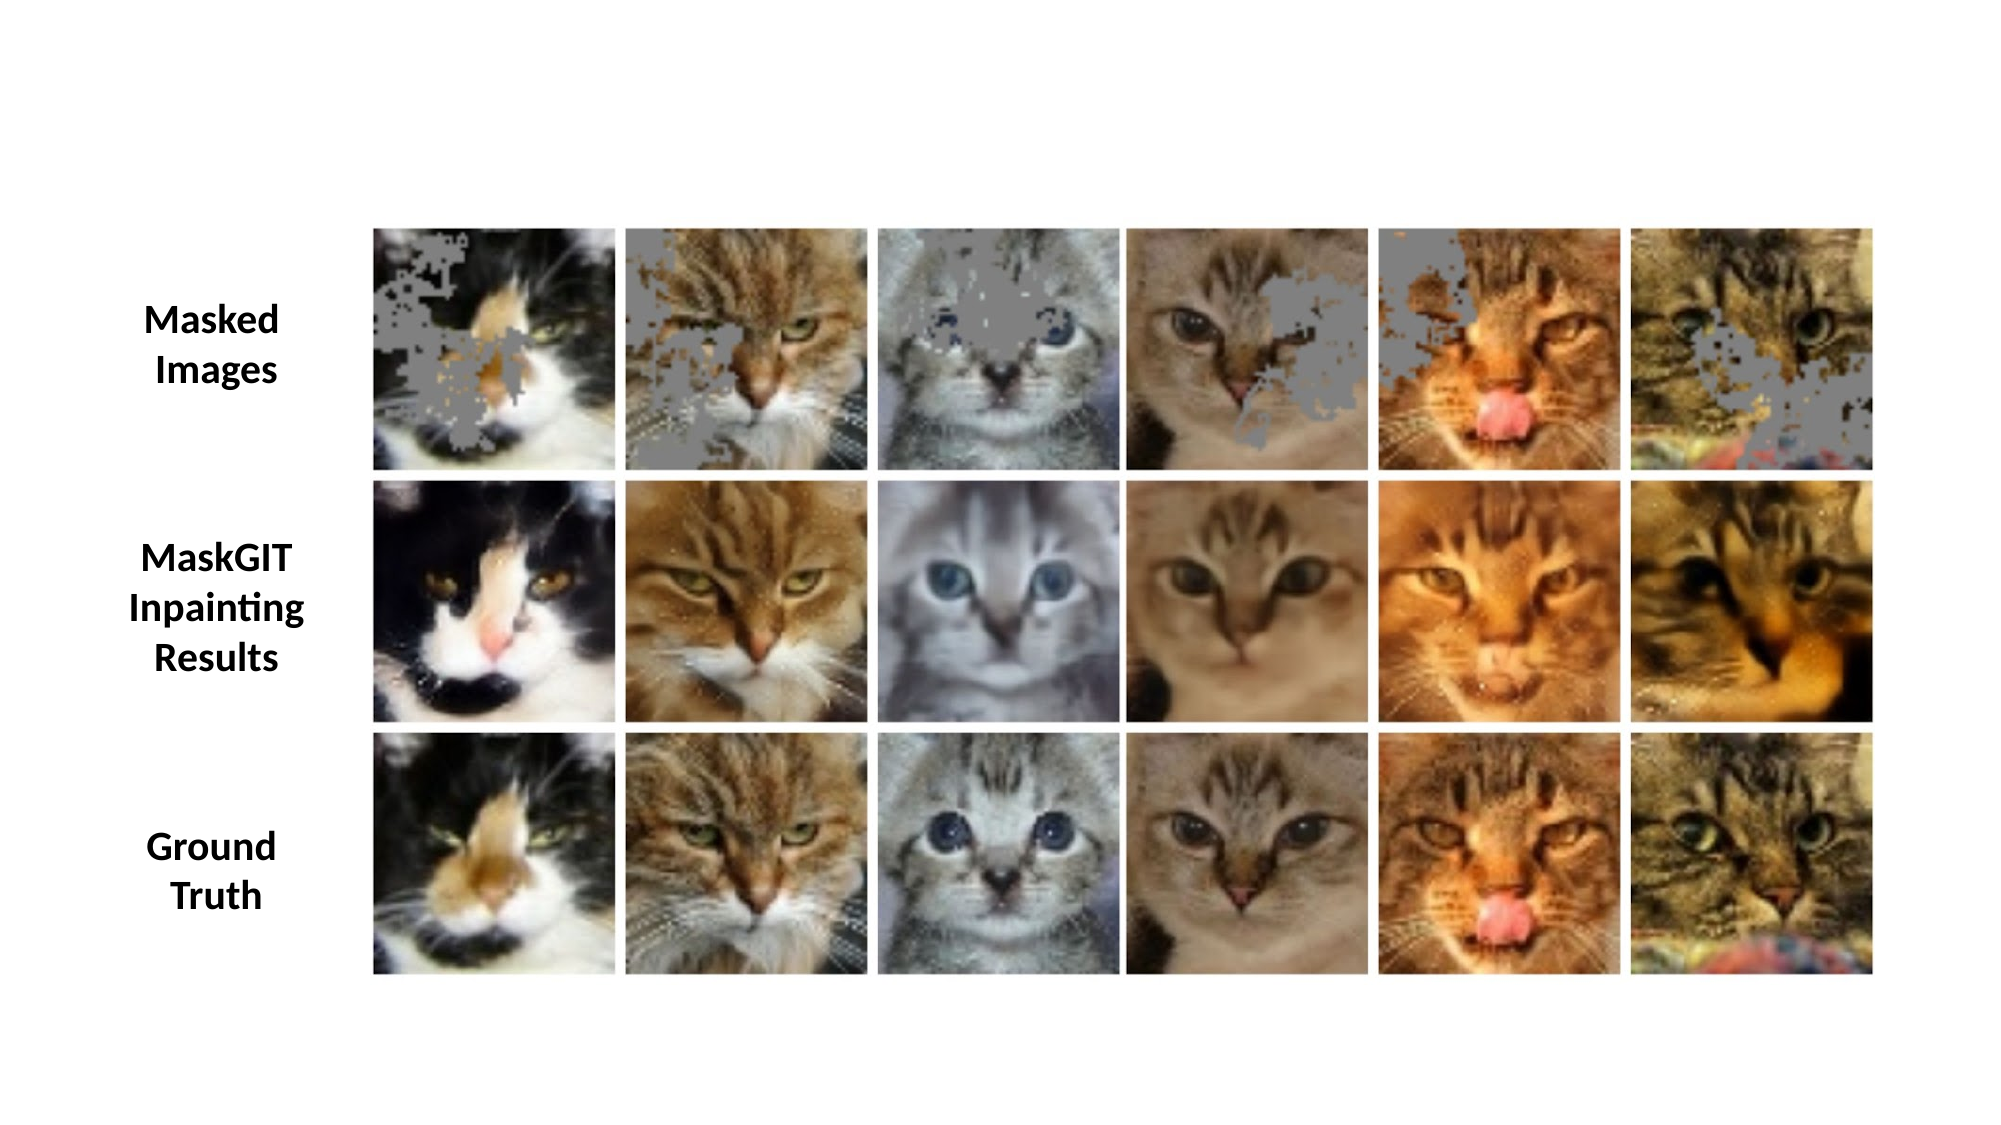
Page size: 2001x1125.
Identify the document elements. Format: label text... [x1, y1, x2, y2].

picture [370, 217, 1875, 985]
text_box Masked Images [63, 284, 370, 400]
text_box Ground Truth [63, 811, 370, 926]
text_box MaskGIT Inpainting Results [63, 522, 370, 688]
